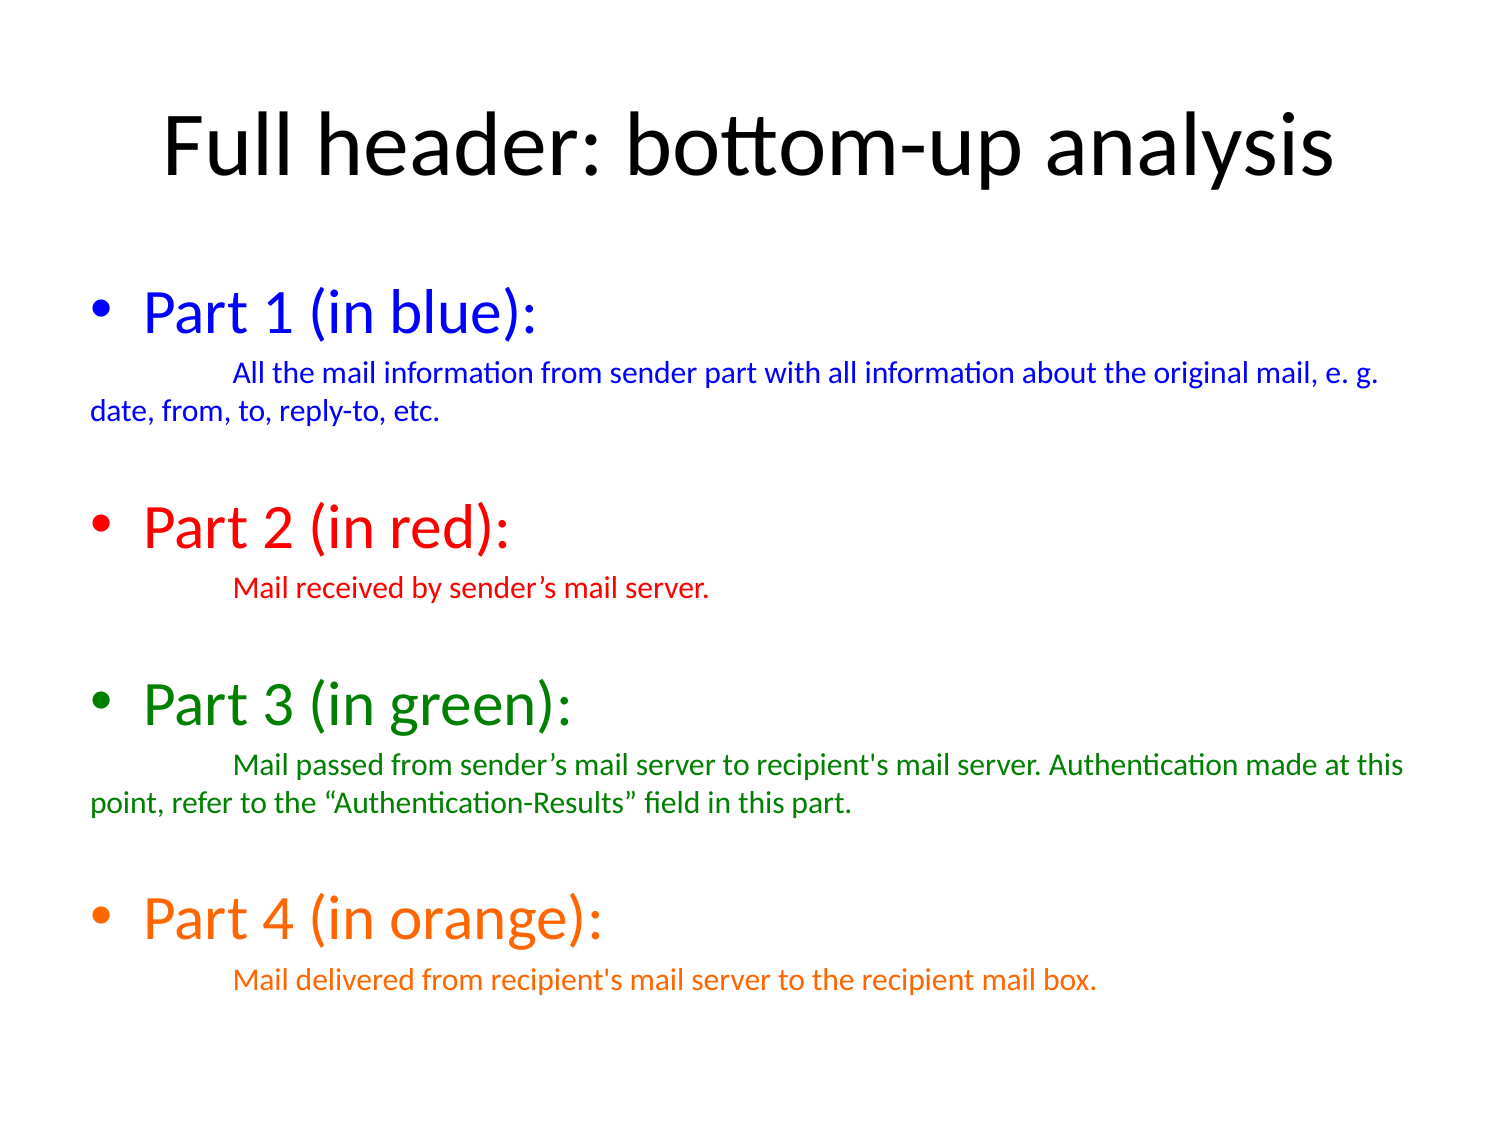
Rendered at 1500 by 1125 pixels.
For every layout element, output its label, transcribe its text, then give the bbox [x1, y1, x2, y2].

list Part 1 (in blue): All the mail information from sender part with all information about the original mail, e. g. date, from, to, reply-to, etc. Part 2 (in red): Mail received by sender’s mail server. Part 3 (in green): Mail passed from sender’s mail server to recipient's mail server. Authentication made at this point, refer to the “Authentication-Results” field in this part. Part 4 (in orange): Mail delivered from recipient's mail server to the recipient mail box. [75, 262, 1425, 1005]
title Full header: bottom-up analysis [75, 45, 1425, 233]
